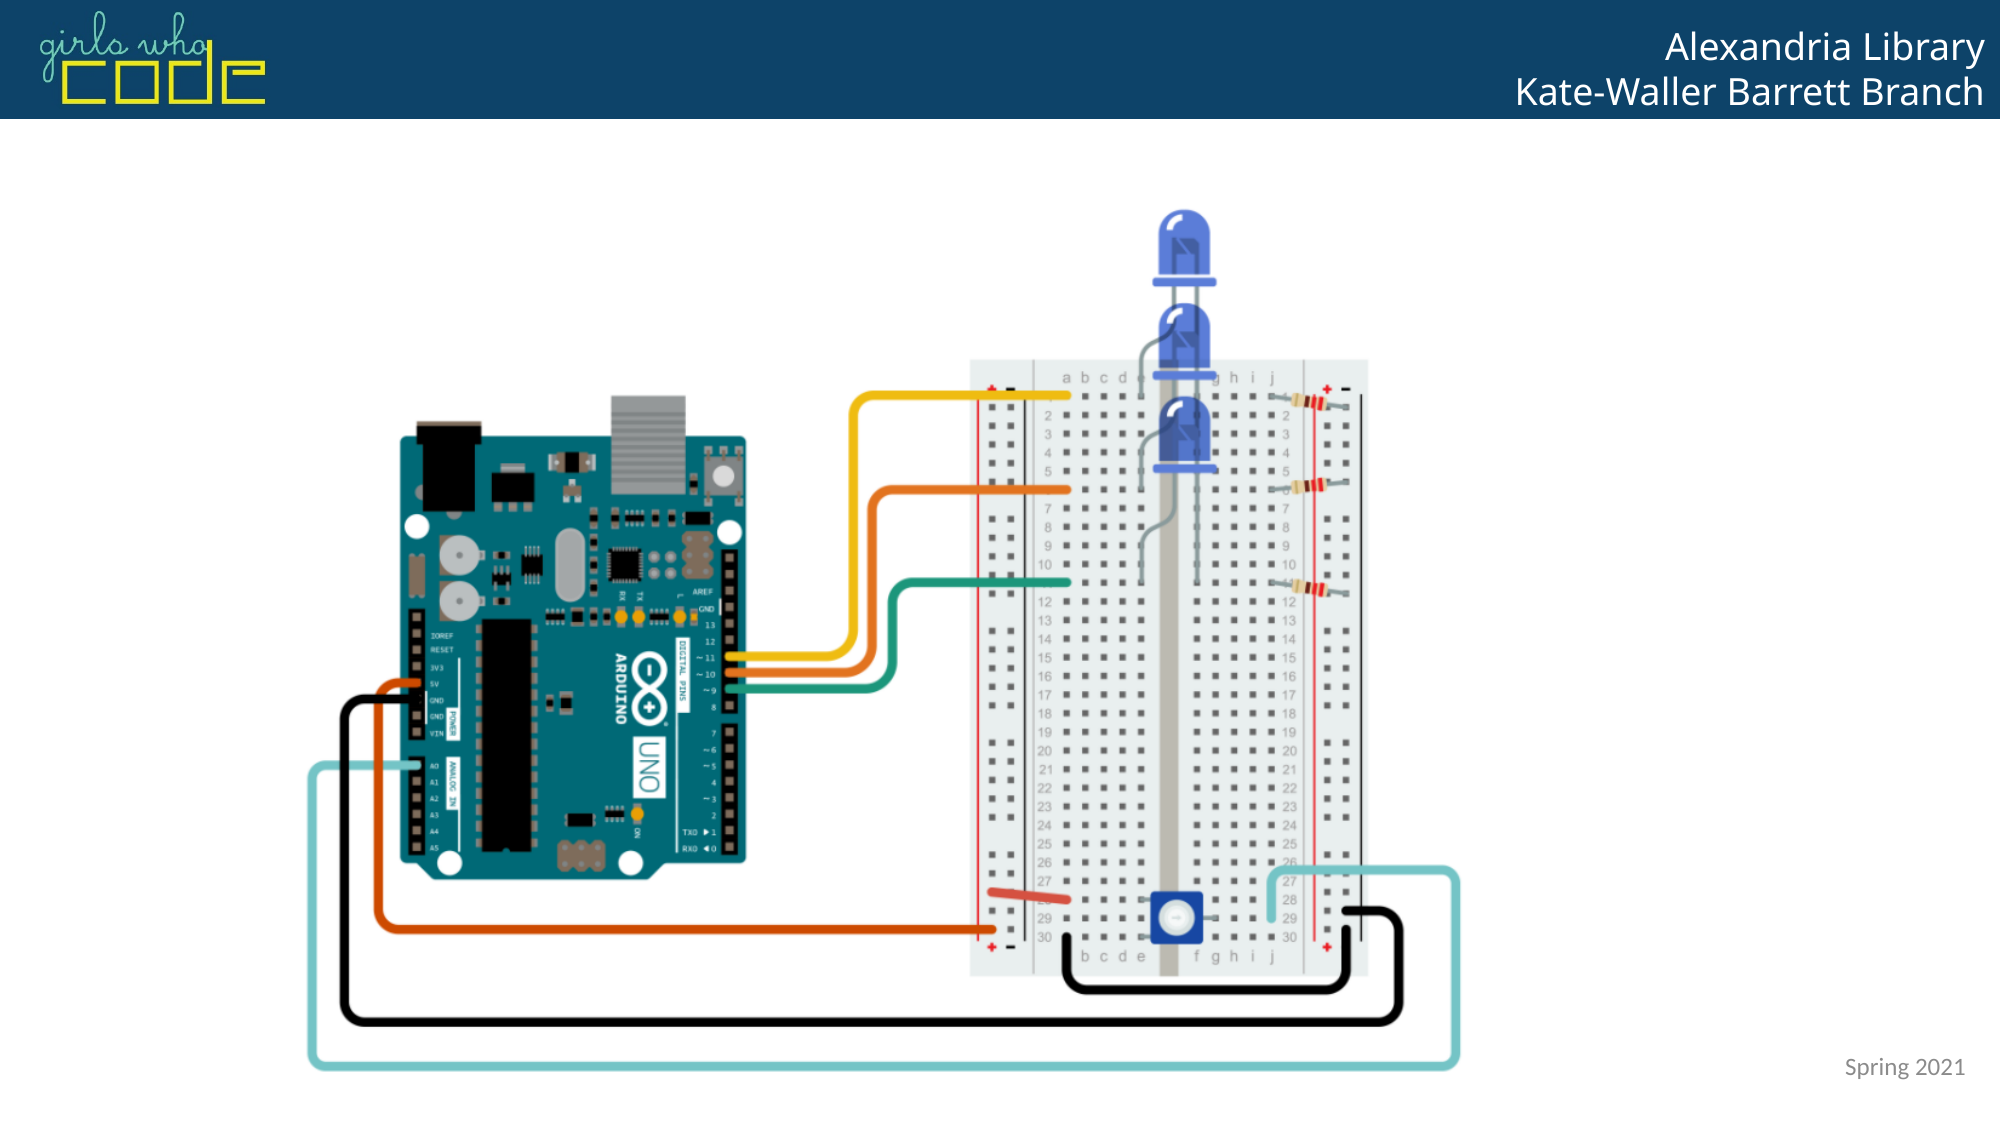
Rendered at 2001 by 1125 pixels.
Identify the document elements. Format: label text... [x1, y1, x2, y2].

slide_number Spring 2021 [1531, 1035, 1982, 1096]
picture [275, 141, 1510, 1096]
picture [0, 0, 2000, 119]
